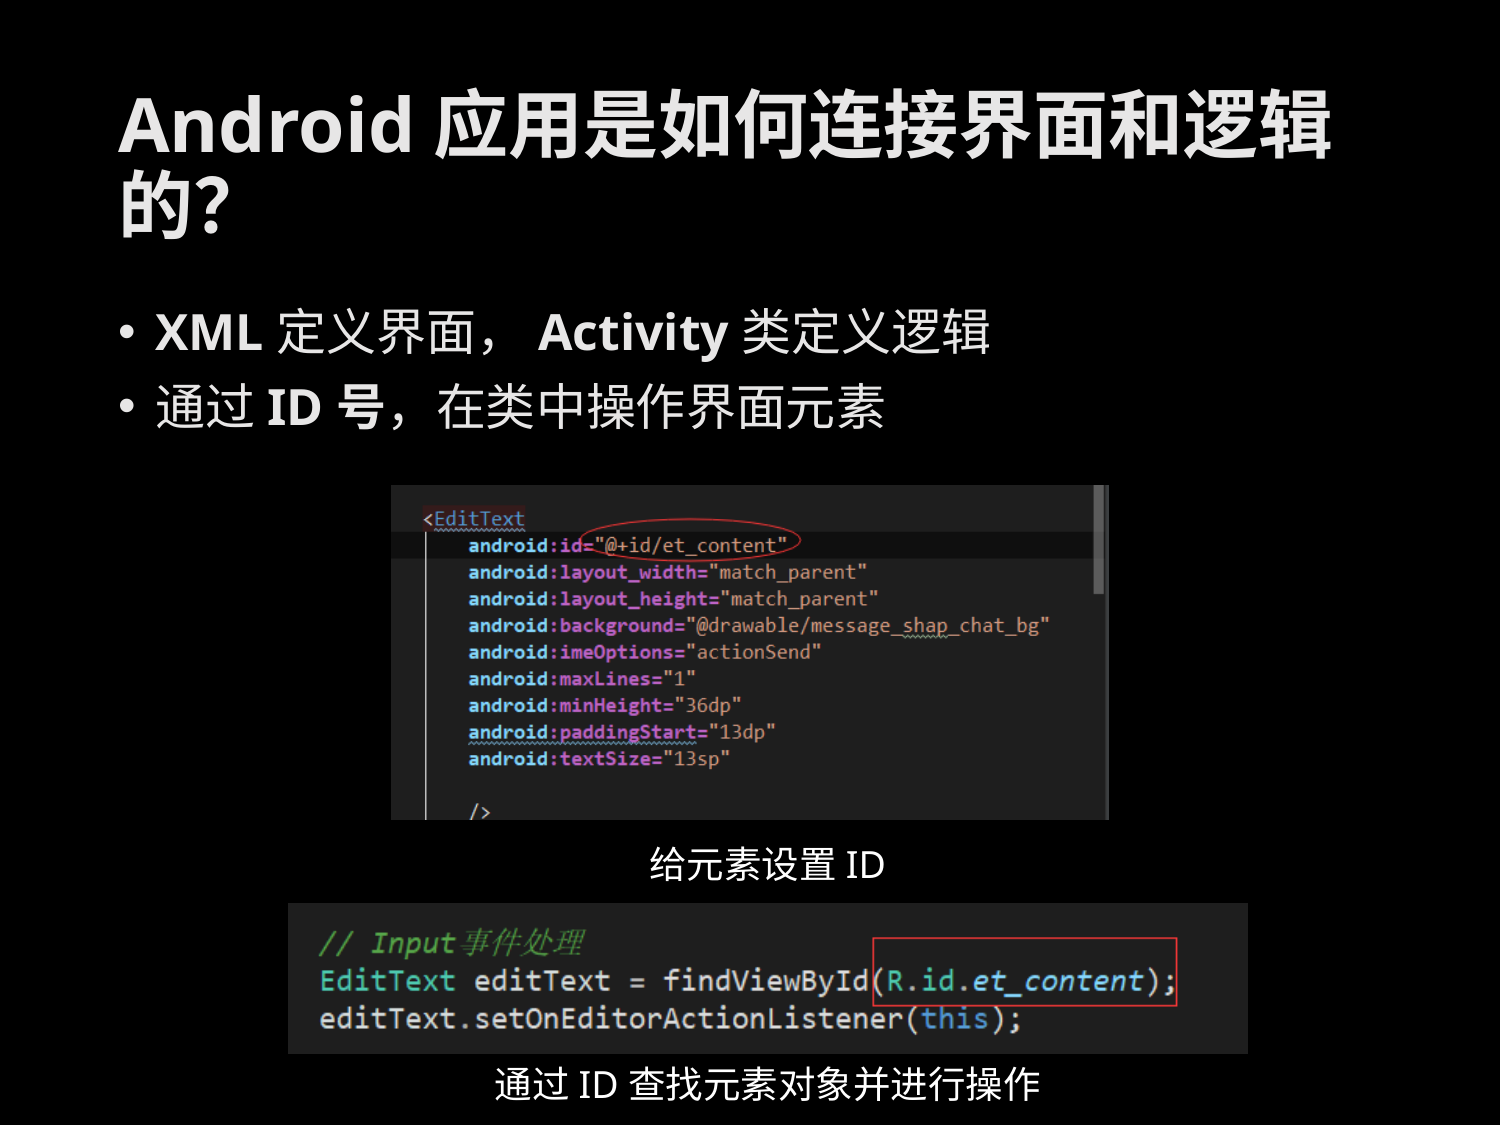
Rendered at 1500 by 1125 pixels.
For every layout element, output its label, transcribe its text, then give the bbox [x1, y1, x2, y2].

picture [390, 485, 1109, 820]
text_box 给元素设置ID [634, 833, 901, 894]
list XML定义界面，Activity类定义逻辑 通过ID号，在类中操作界面元素 [103, 299, 1397, 458]
text_box 通过ID查找元素对象并进行操作 [480, 1054, 1056, 1114]
title Android应用是如何连接界面和逻辑的？ [103, 59, 1397, 278]
picture [287, 903, 1248, 1054]
